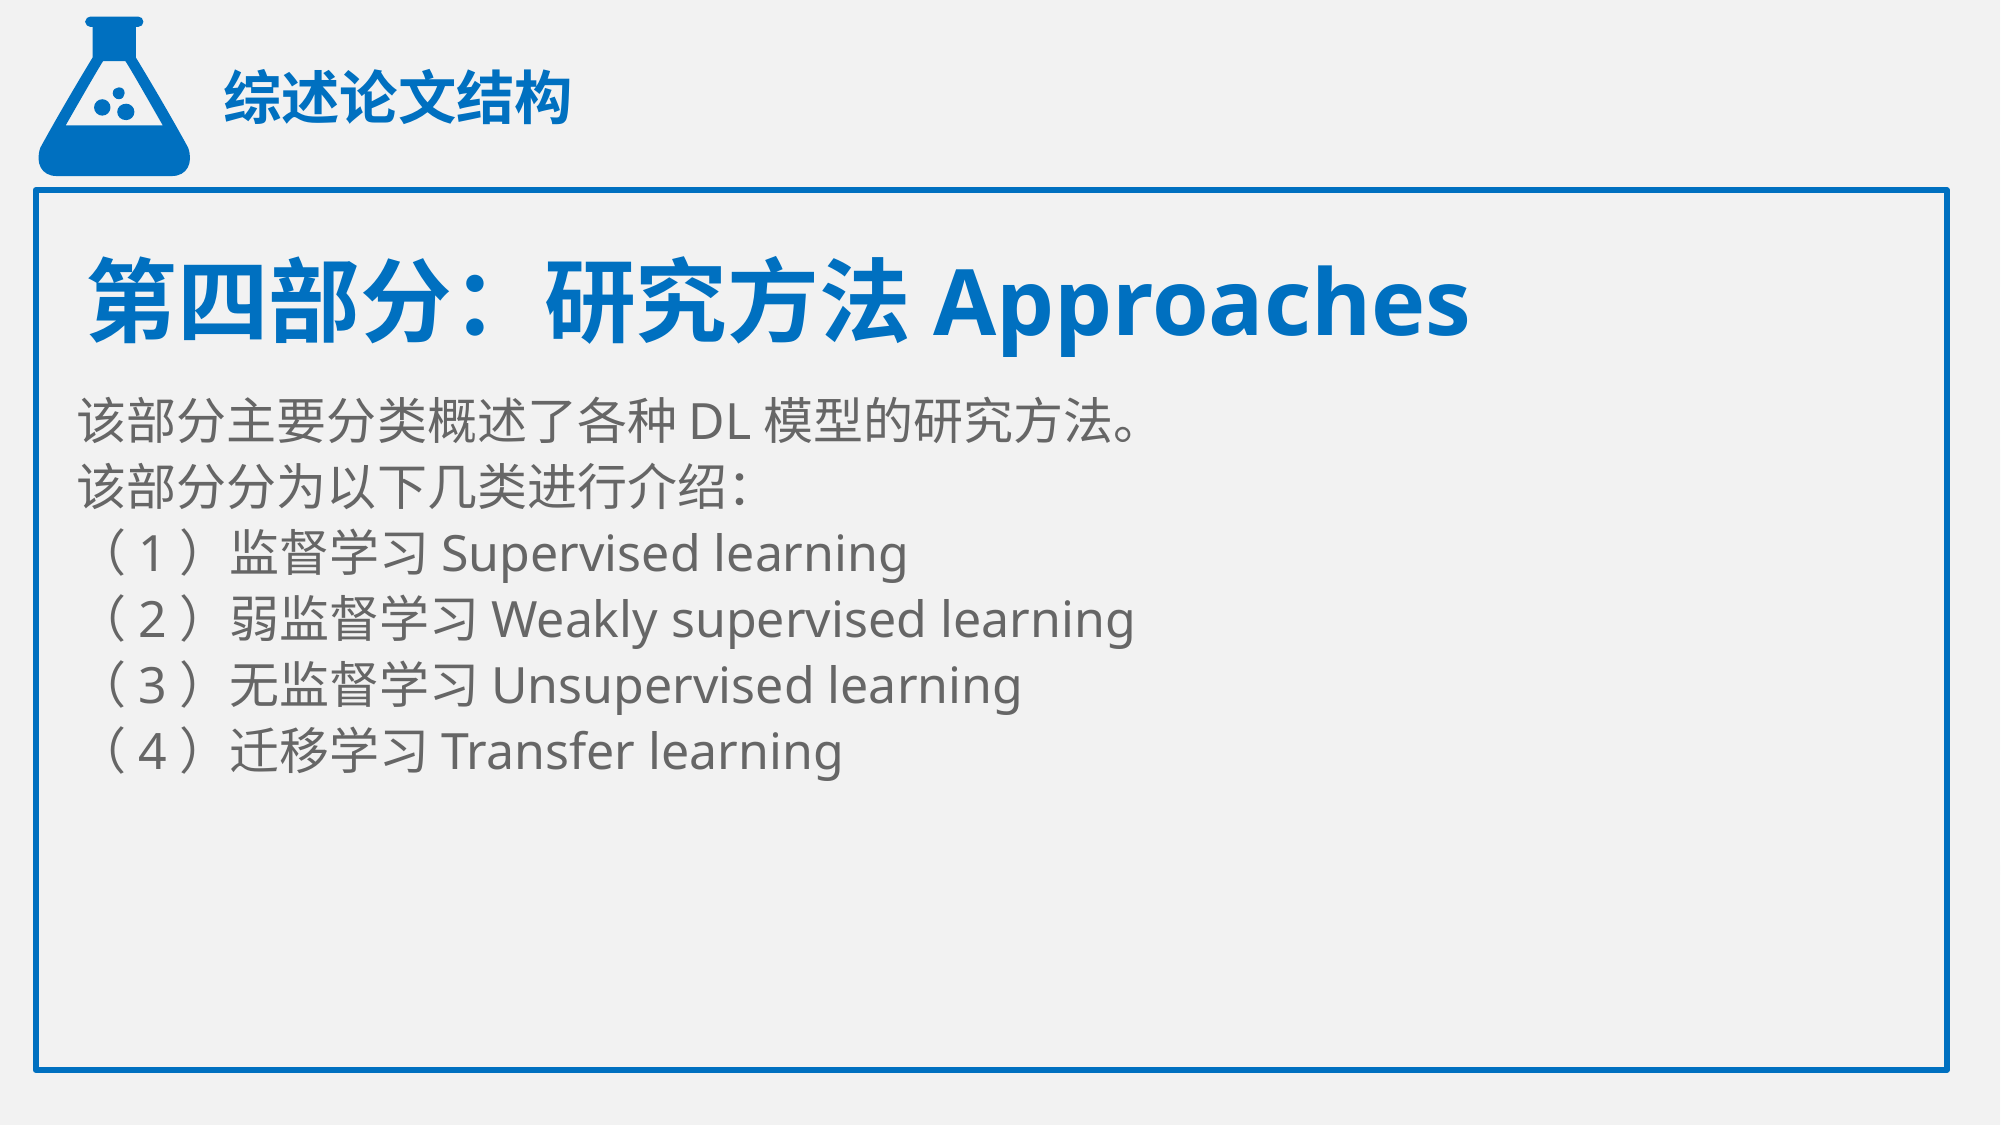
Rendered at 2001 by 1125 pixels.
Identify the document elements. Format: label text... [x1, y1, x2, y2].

text_box 该部分主要分类概述了各种DL模型的研究方法。 该部分分为以下几类进行介绍： （1）监督学习Supervised learning （2）弱监督学习Weakly supervised learning （3）无监督学习Unsupervised learning （4）迁移学习Transfer learning [62, 376, 1938, 787]
text_box 第四部分：研究方法Approaches [70, 236, 1561, 361]
text_box [34, 188, 1949, 1072]
text_box [38, 16, 191, 177]
text_box 综述论文结构 [208, 53, 718, 139]
